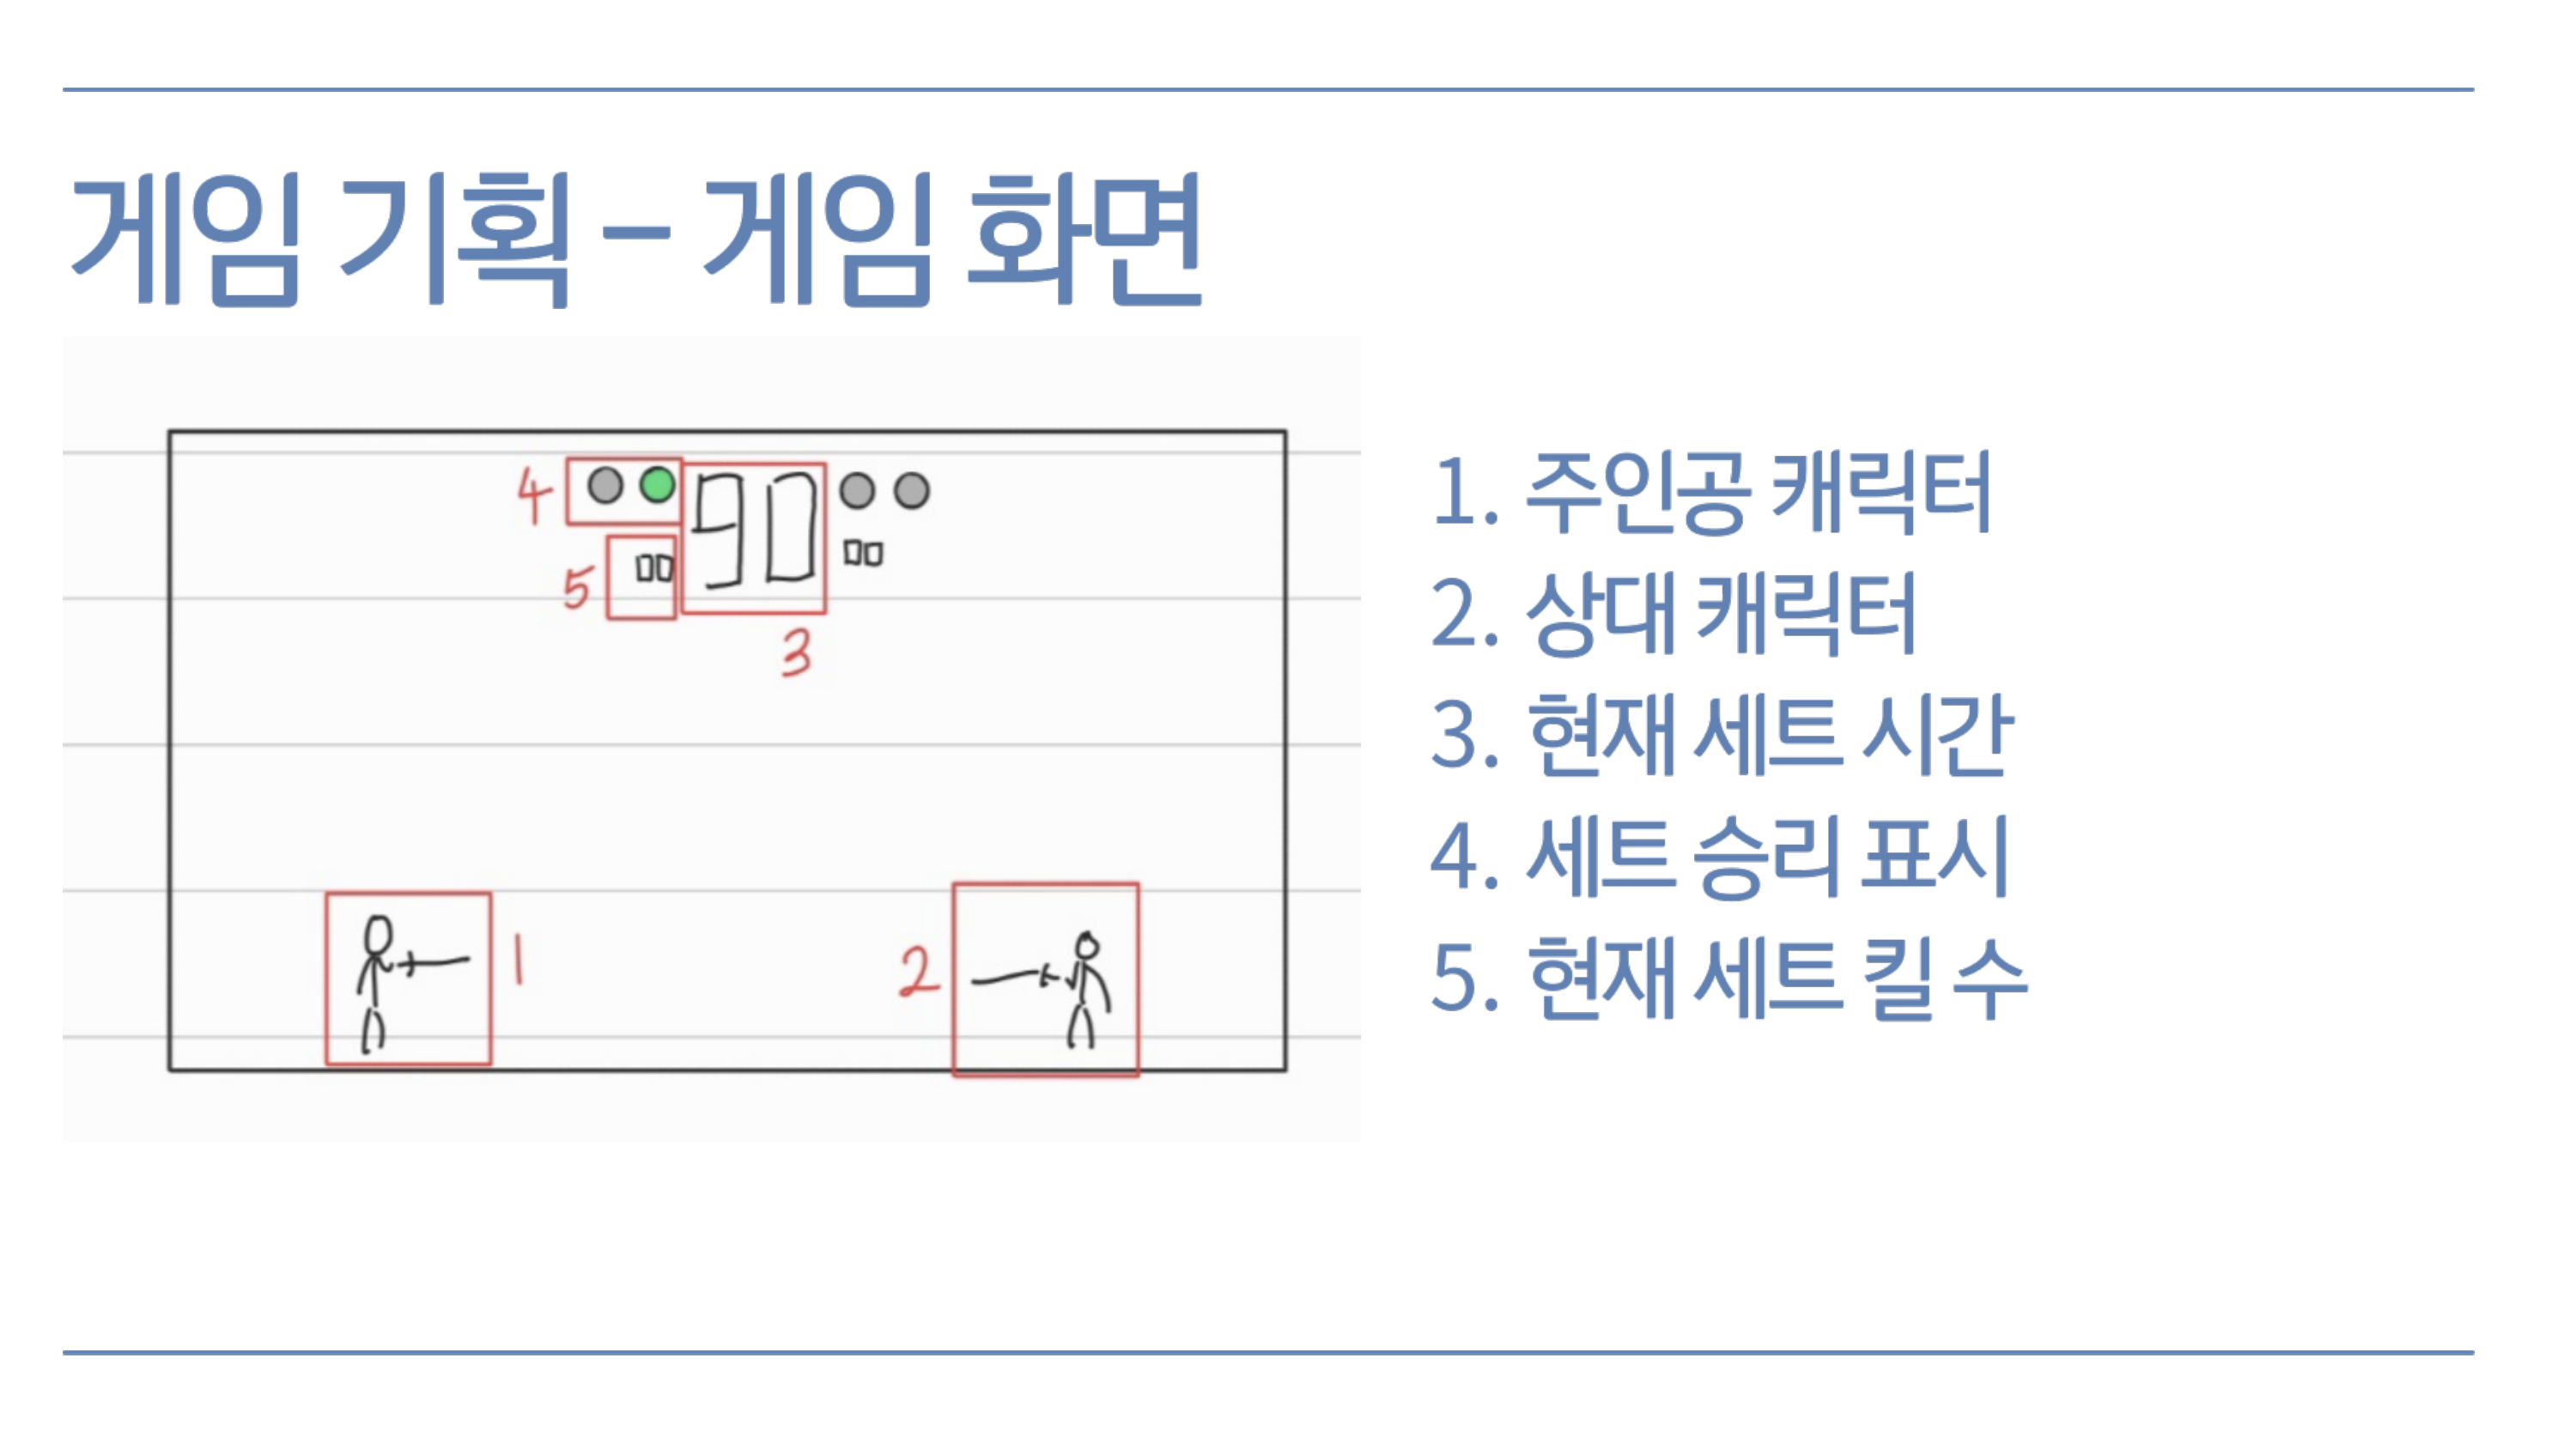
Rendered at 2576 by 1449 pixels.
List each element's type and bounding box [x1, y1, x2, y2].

text_box [63, 336, 1361, 1143]
text_box [63, 1350, 2475, 1355]
picture [13, 92, 1347, 463]
text_box [63, 88, 2475, 92]
picture [1376, 399, 2127, 1121]
